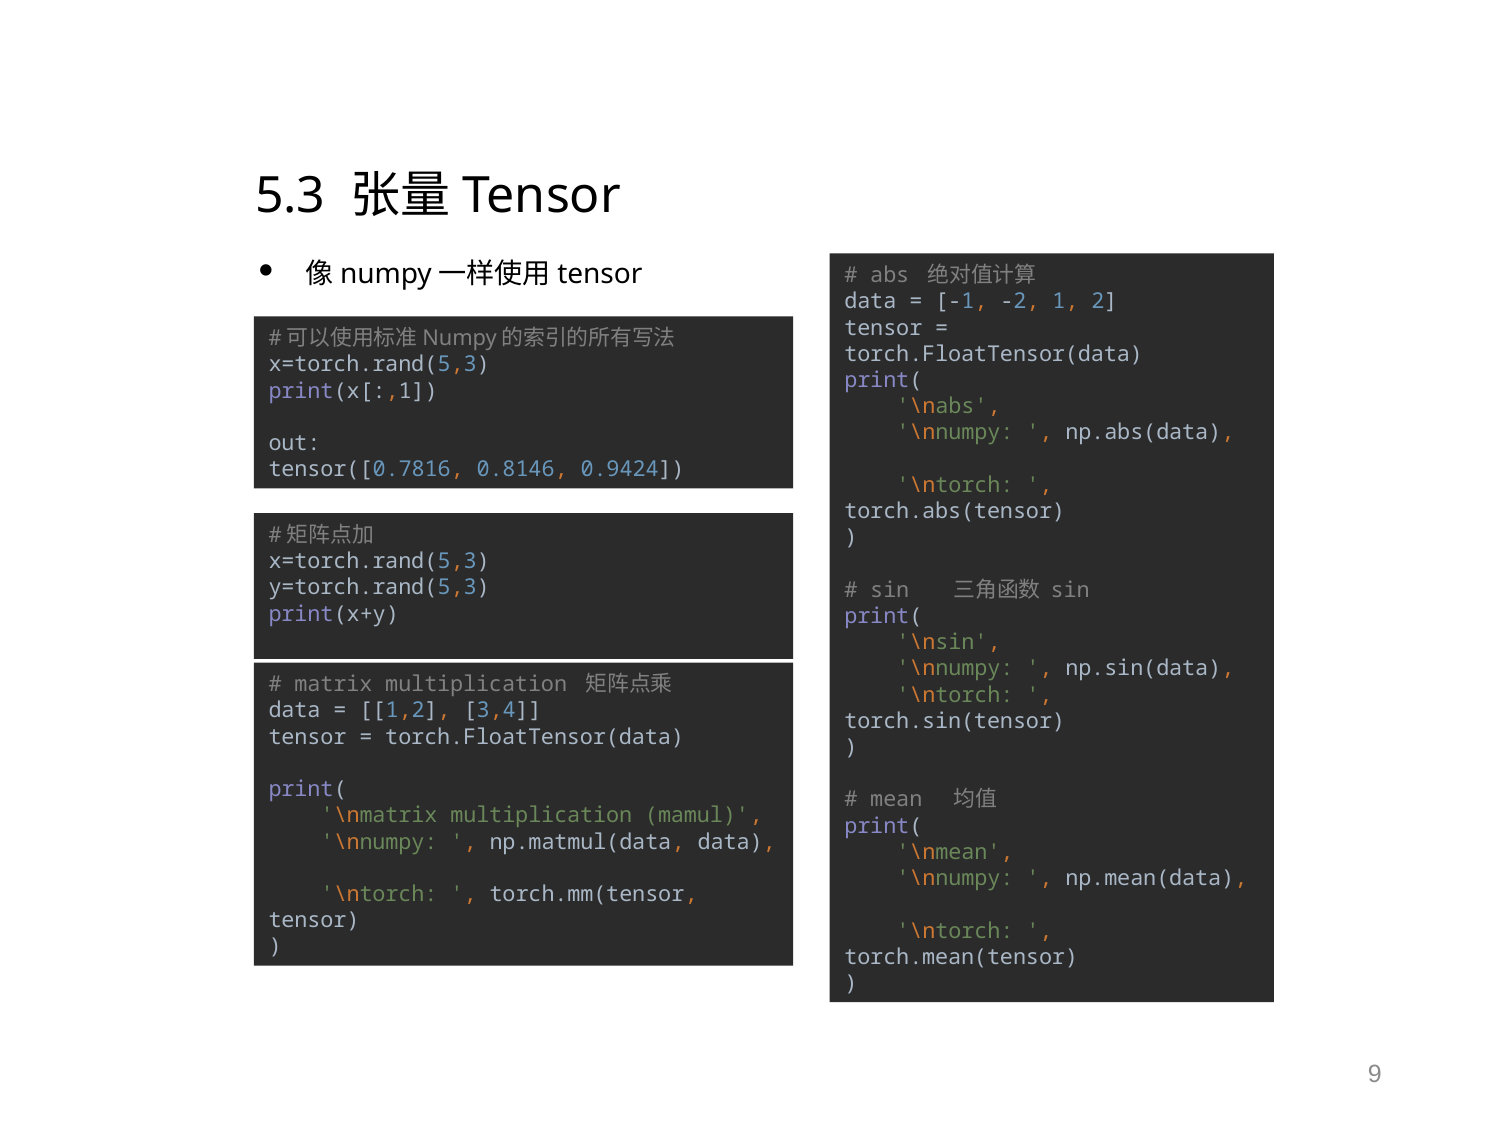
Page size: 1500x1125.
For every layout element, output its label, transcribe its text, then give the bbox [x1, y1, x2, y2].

title 5.3 张量Tensor [240, 146, 1253, 247]
text_box #可以使用标准Numpy的索引的所有写法 x=torch.rand(5,3) print(x[:,1]) out: tensor([0.7816, 0.8146, 0.9424]) [253, 316, 794, 489]
text_box 像numpy一样使用tensor [243, 234, 1249, 297]
text_box # matrix multiplication 矩阵点乘 data = [[1,2], [3,4]] tensor = torch.FloatTensor(data) print( '\nmatrix multiplication (mamul)', '\nnumpy: ', np.matmul(data, data), '\ntorch: ', torch.mm(tensor, tensor) ) [253, 662, 794, 966]
text_box # abs 绝对值计算 data = [-1, -2, 1, 2] tensor = torch.FloatTensor(data) print( '\nabs', '\nnumpy: ', np.abs(data), '\ntorch: ', torch.abs(tensor) ) # sin 三角函数 sin print( '\nsin', '\nnumpy: ', np.sin(data), '\ntorch: ', torch.sin(tensor) ) # mean 均值 print( '\nmean', '\nnumpy: ', np.mean(data), '\ntorch: ', torch.mean(tensor) ) [829, 253, 1274, 1003]
text_box #矩阵点加 x=torch.rand(5,3) y=torch.rand(5,3) print(x+y) [253, 513, 794, 659]
slide_number 9 [1059, 1042, 1397, 1103]
